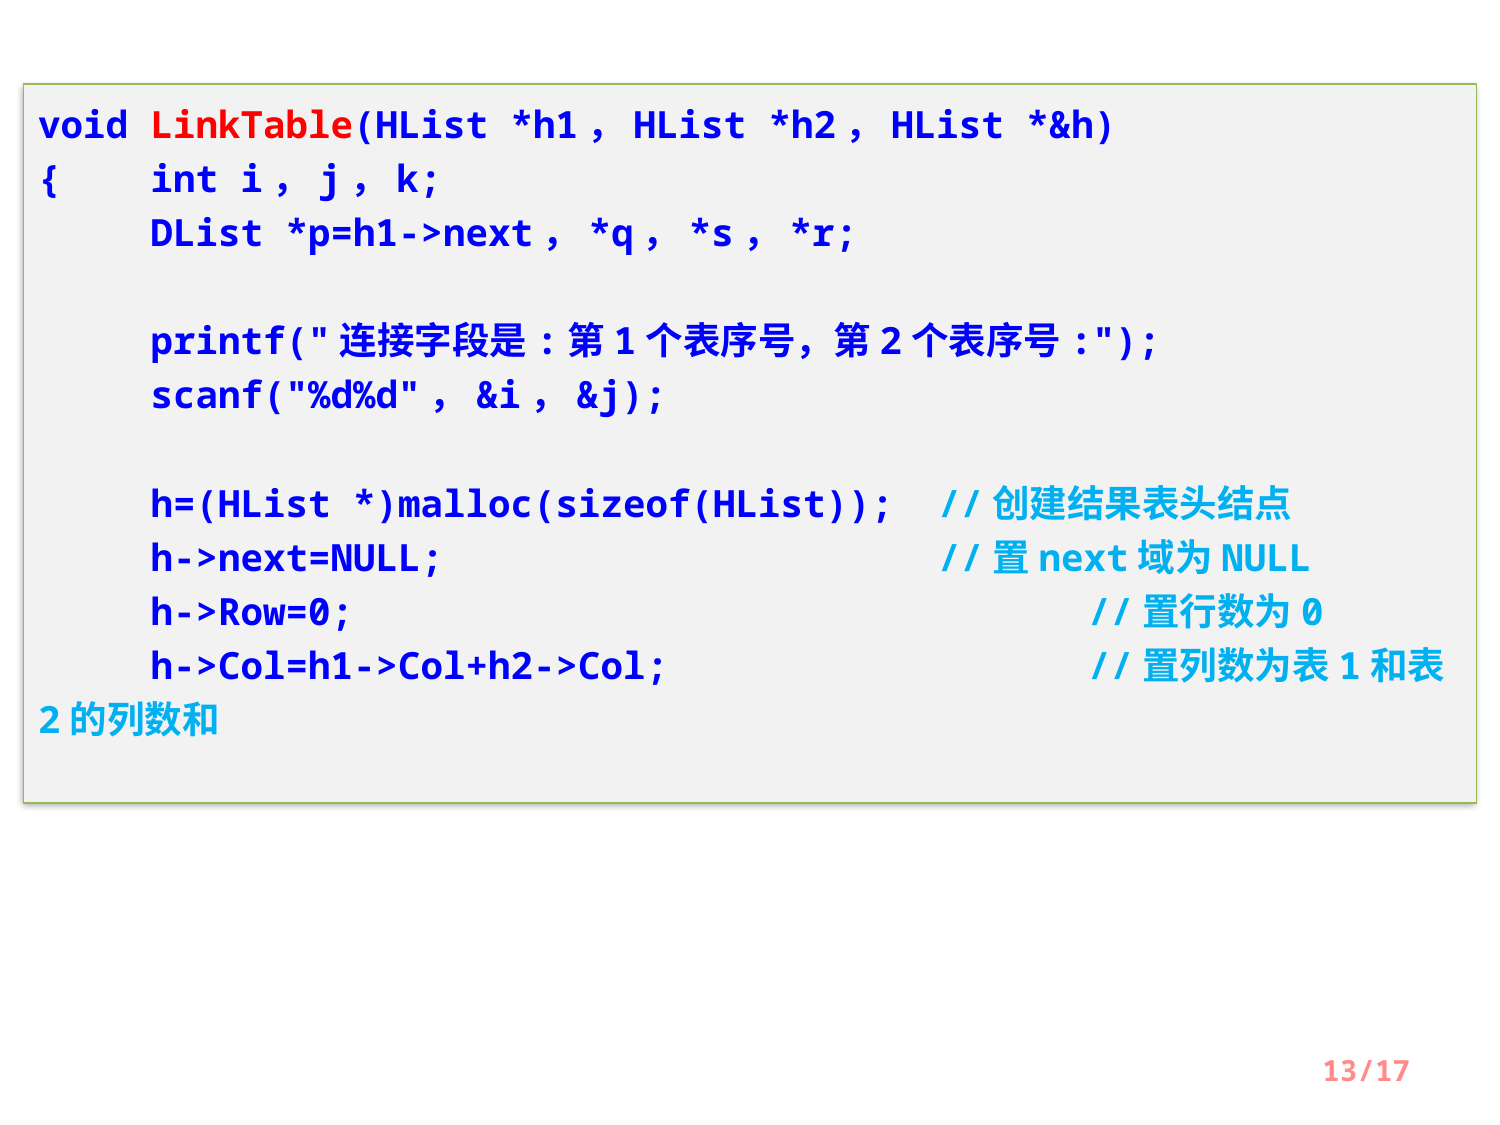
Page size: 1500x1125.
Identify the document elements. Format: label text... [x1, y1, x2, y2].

text_box void LinkTable(HList *h1，HList *h2，HList *&h) { int i，j，k; DList *p=h1->next，*q，*s，*r; printf("连接字段是:第1个表序号，第2个表序号:"); scanf("%d%d"，&i，&j); h=(HList *)malloc(sizeof(HList)); //创建结果表头结点 h->next=NULL; //置next域为NULL h->Row=0; //置行数为0 h->Col=h1->Col+h2->Col; //置列数为表1和表2的列数和 [23, 83, 1477, 804]
slide_number 13/17 [1074, 1042, 1425, 1103]
